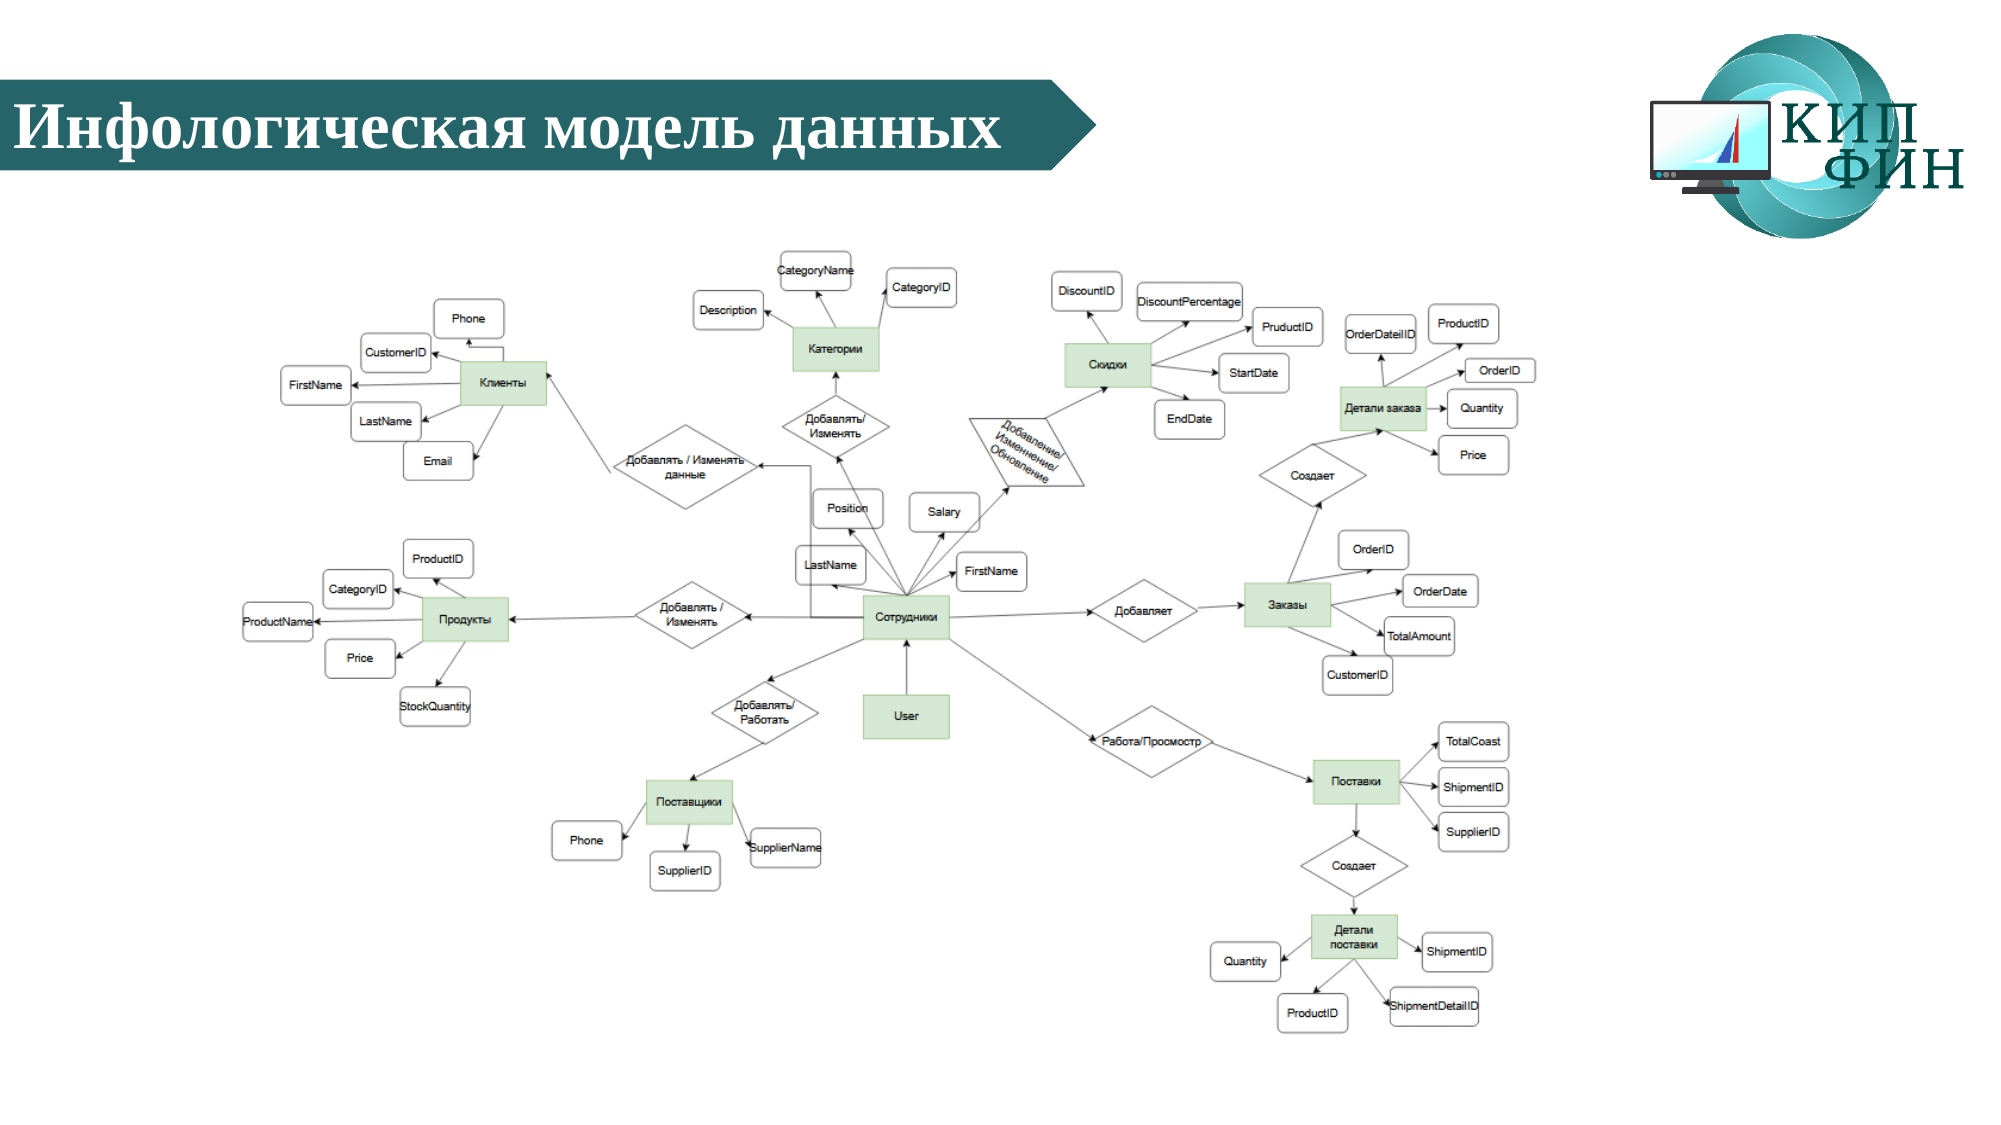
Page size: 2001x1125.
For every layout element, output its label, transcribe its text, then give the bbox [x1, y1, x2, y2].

picture [198, 0, 2000, 1074]
text_box Инфологическая модель данных [0, 74, 1018, 170]
text_box [0, 78, 1098, 172]
